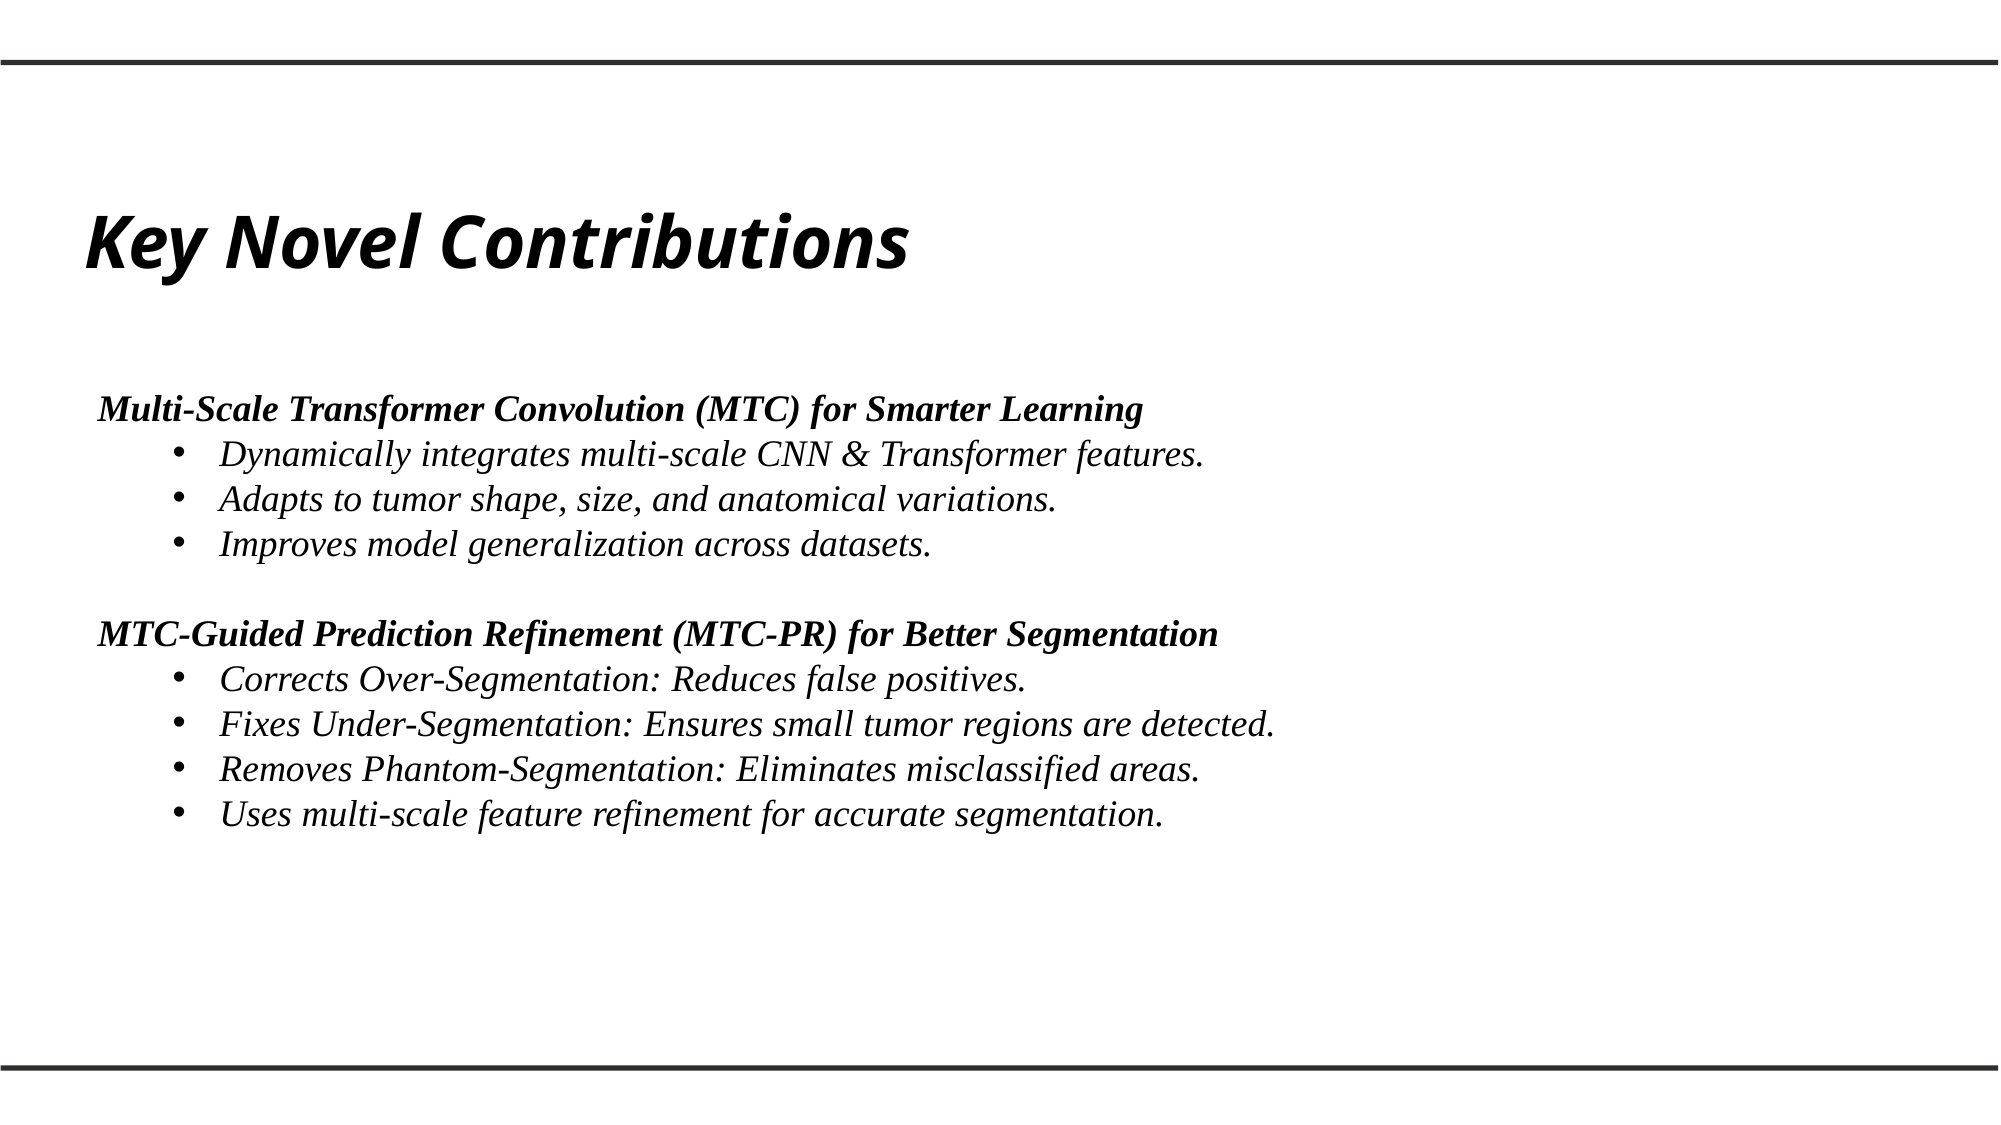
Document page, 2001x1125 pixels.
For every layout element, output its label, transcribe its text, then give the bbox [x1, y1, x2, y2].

text_box [0, 59, 1999, 66]
title Key Novel Contributions [82, 144, 1209, 334]
text_box [0, 1065, 1999, 1071]
text_box Multi-Scale Transformer Convolution (MTC) for Smarter Learning Dynamically integrates multi-scale CNN & Transformer features. Adapts to tumor shape, size, and anatomical variations. Improves model generalization across datasets. MTC-Guided Prediction Refinement (MTC-PR) for Better Segmentation Corrects Over-Segmentation: Reduces false positives. Fixes Under-Segmentation: Ensures small tumor regions are detected. Removes Phantom-Segmentation: Eliminates misclassified areas. Uses multi-scale feature refinement for accurate segmentation. [82, 377, 1897, 842]
